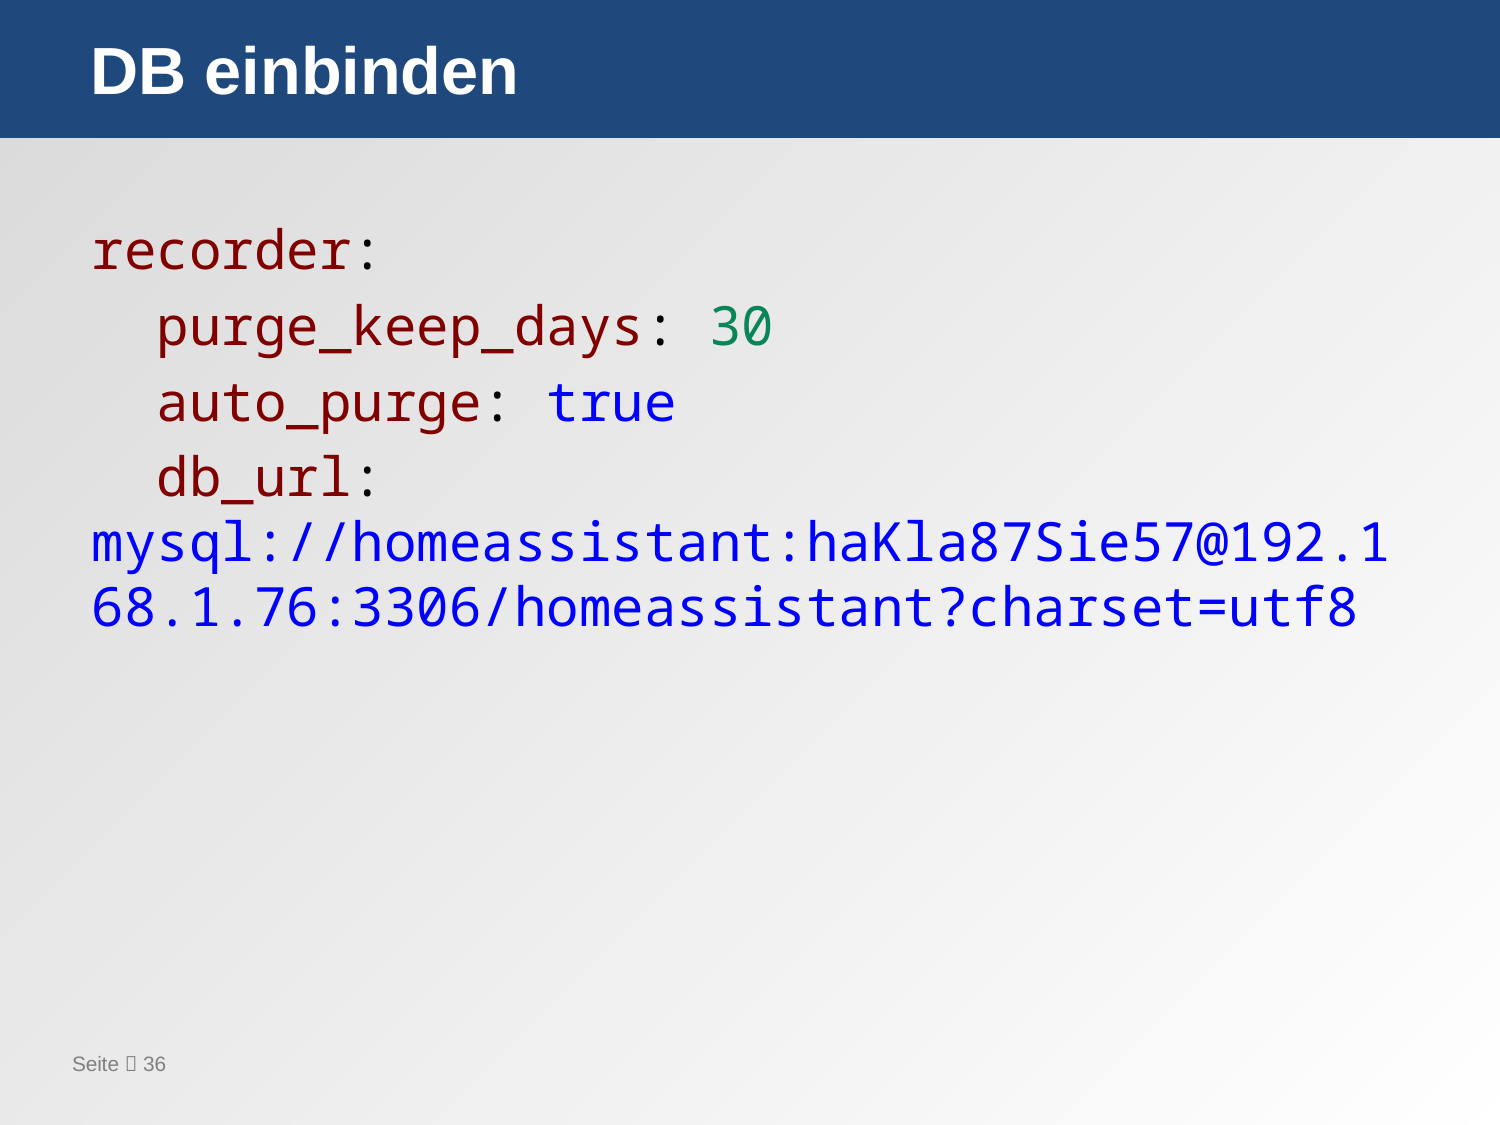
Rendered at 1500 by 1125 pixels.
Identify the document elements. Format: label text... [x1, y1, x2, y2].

list recorder: purge_keep_days: 30 auto_purge: true db_url: mysql://homeassistant:haKla87Sie57@192.168.1.76:3306/homeassistant?charset=utf8 [76, 208, 1424, 964]
title DB einbinden [75, 20, 1425, 208]
